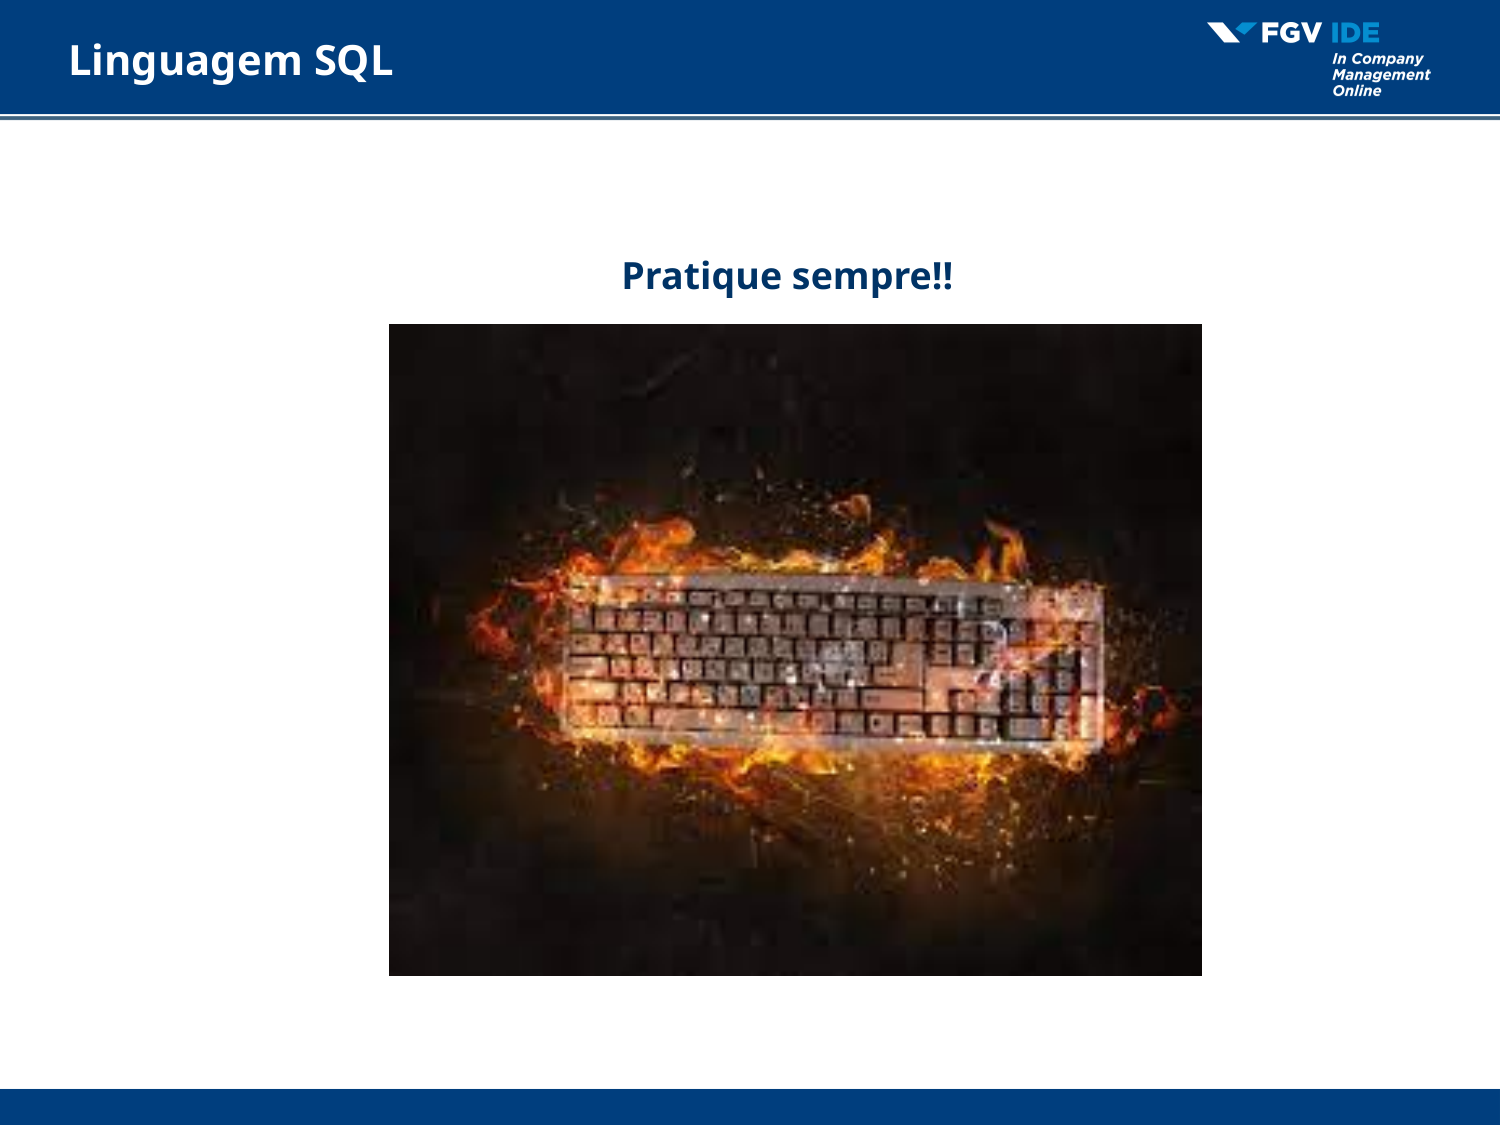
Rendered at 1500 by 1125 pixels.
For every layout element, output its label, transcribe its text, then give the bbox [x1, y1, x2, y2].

picture [0, 0, 1500, 1125]
list Pratique sempre!! [525, 249, 1050, 323]
text_box Linguagem SQL [53, 26, 881, 95]
